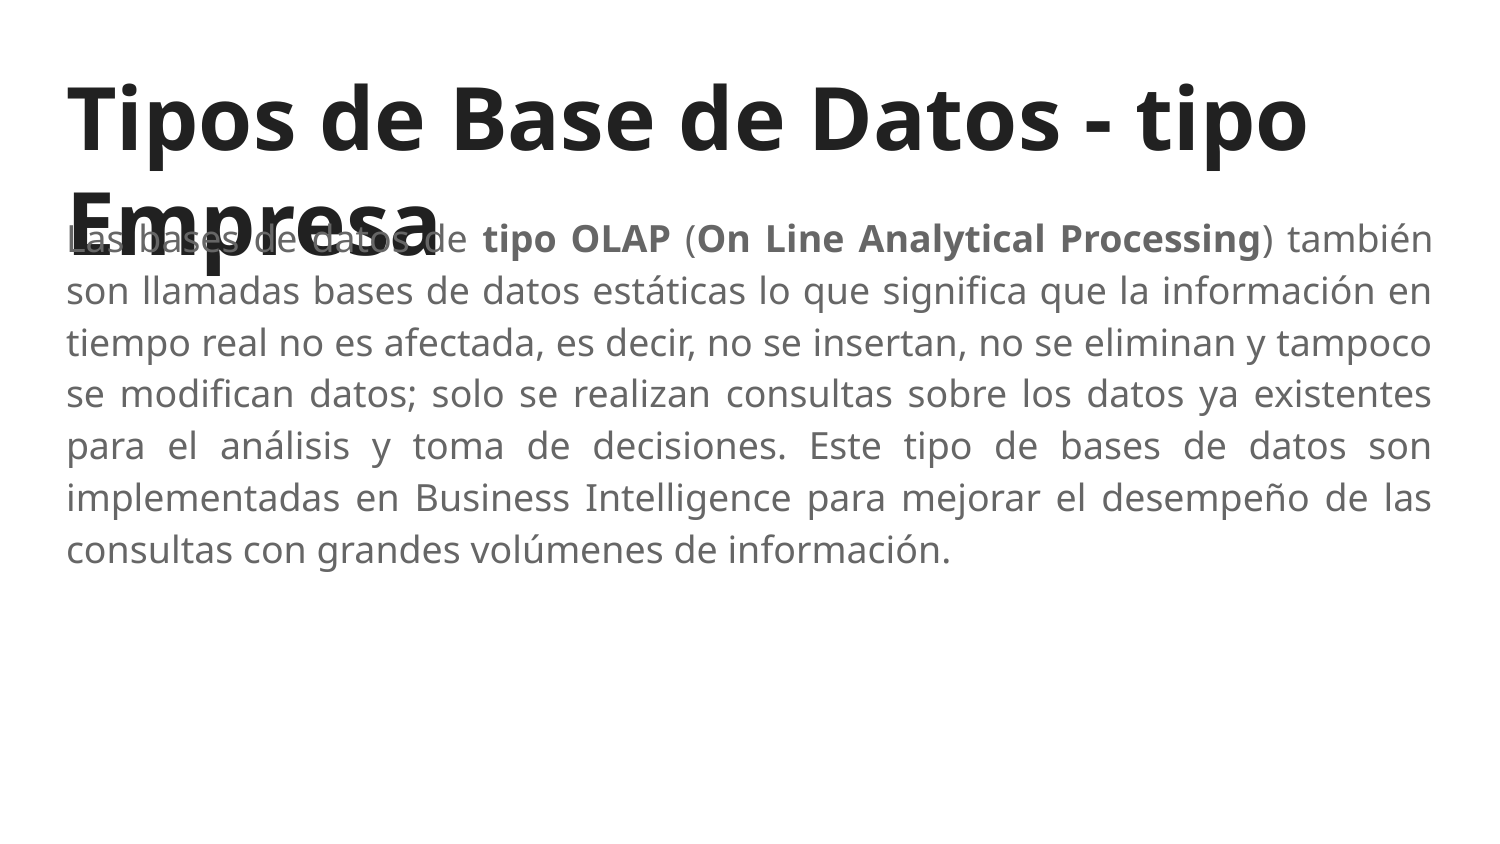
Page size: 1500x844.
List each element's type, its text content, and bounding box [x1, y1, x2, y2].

list Las bases de datos de tipo OLAP (On Line Analytical Processing) también son llamadas bases de datos estáticas lo que significa que la información en tiempo real no es afectada, es decir, no se insertan, no se eliminan y tampoco se modifican datos; solo se realizan consultas sobre los datos ya existentes para el análisis y toma de decisiones. Este tipo de bases de datos son implementadas en Business Intelligence para mejorar el desempeño de las consultas con grandes volúmenes de información. [51, 193, 1449, 735]
title Tipos de Base de Datos - tipo Empresa [51, 48, 1449, 180]
